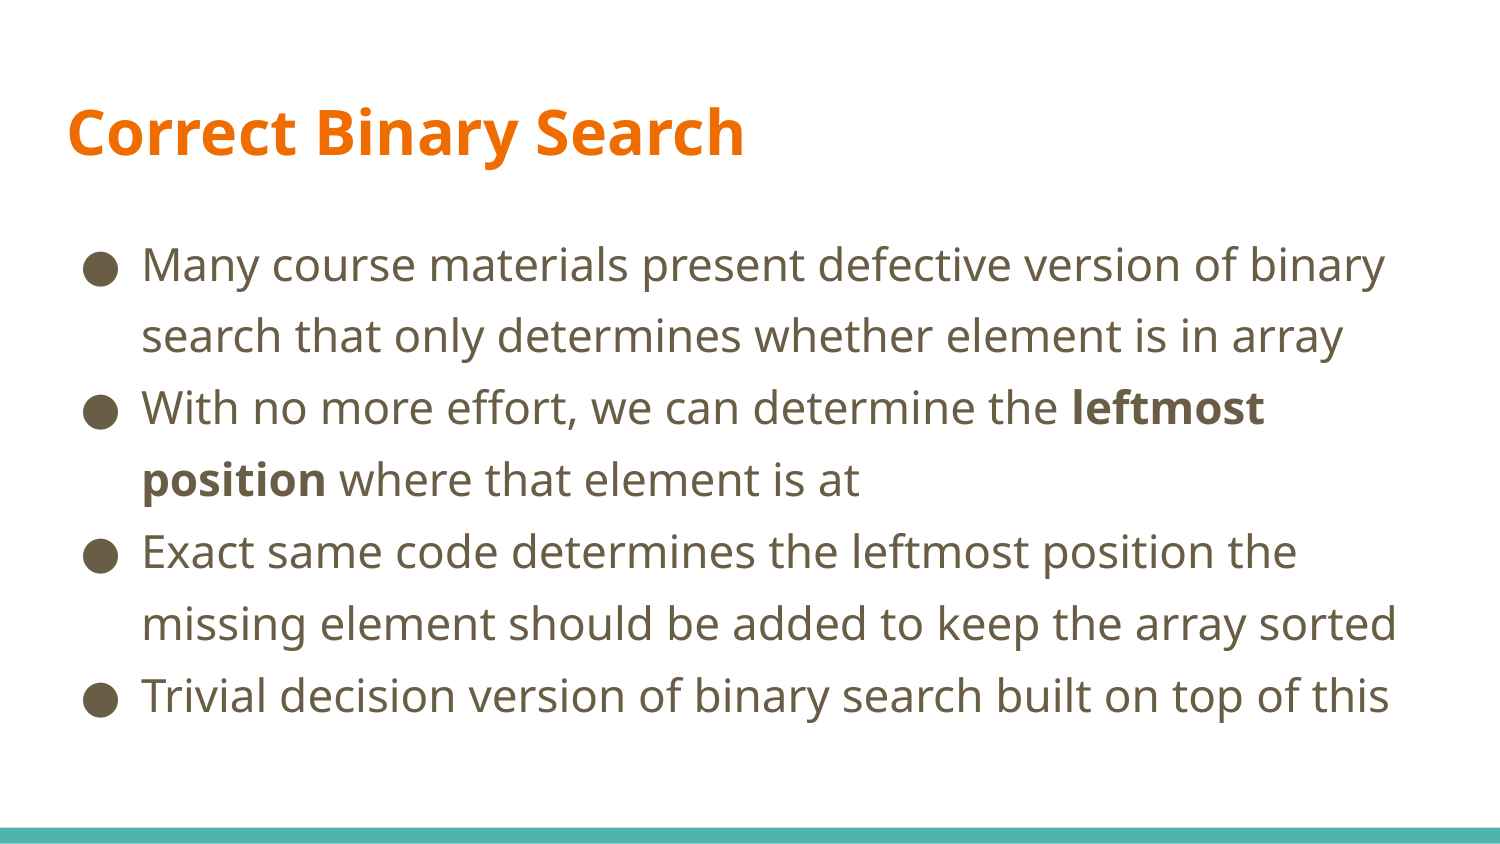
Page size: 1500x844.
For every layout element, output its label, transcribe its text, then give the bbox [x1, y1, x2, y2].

list Many course materials present defective version of binary search that only determines whether element is in array With no more effort, we can determine the leftmost position where that element is at Exact same code determines the leftmost position the missing element should be added to keep the array sorted Trivial decision version of binary search built on top of this [51, 207, 1449, 750]
title Correct Binary Search [51, 72, 1449, 189]
